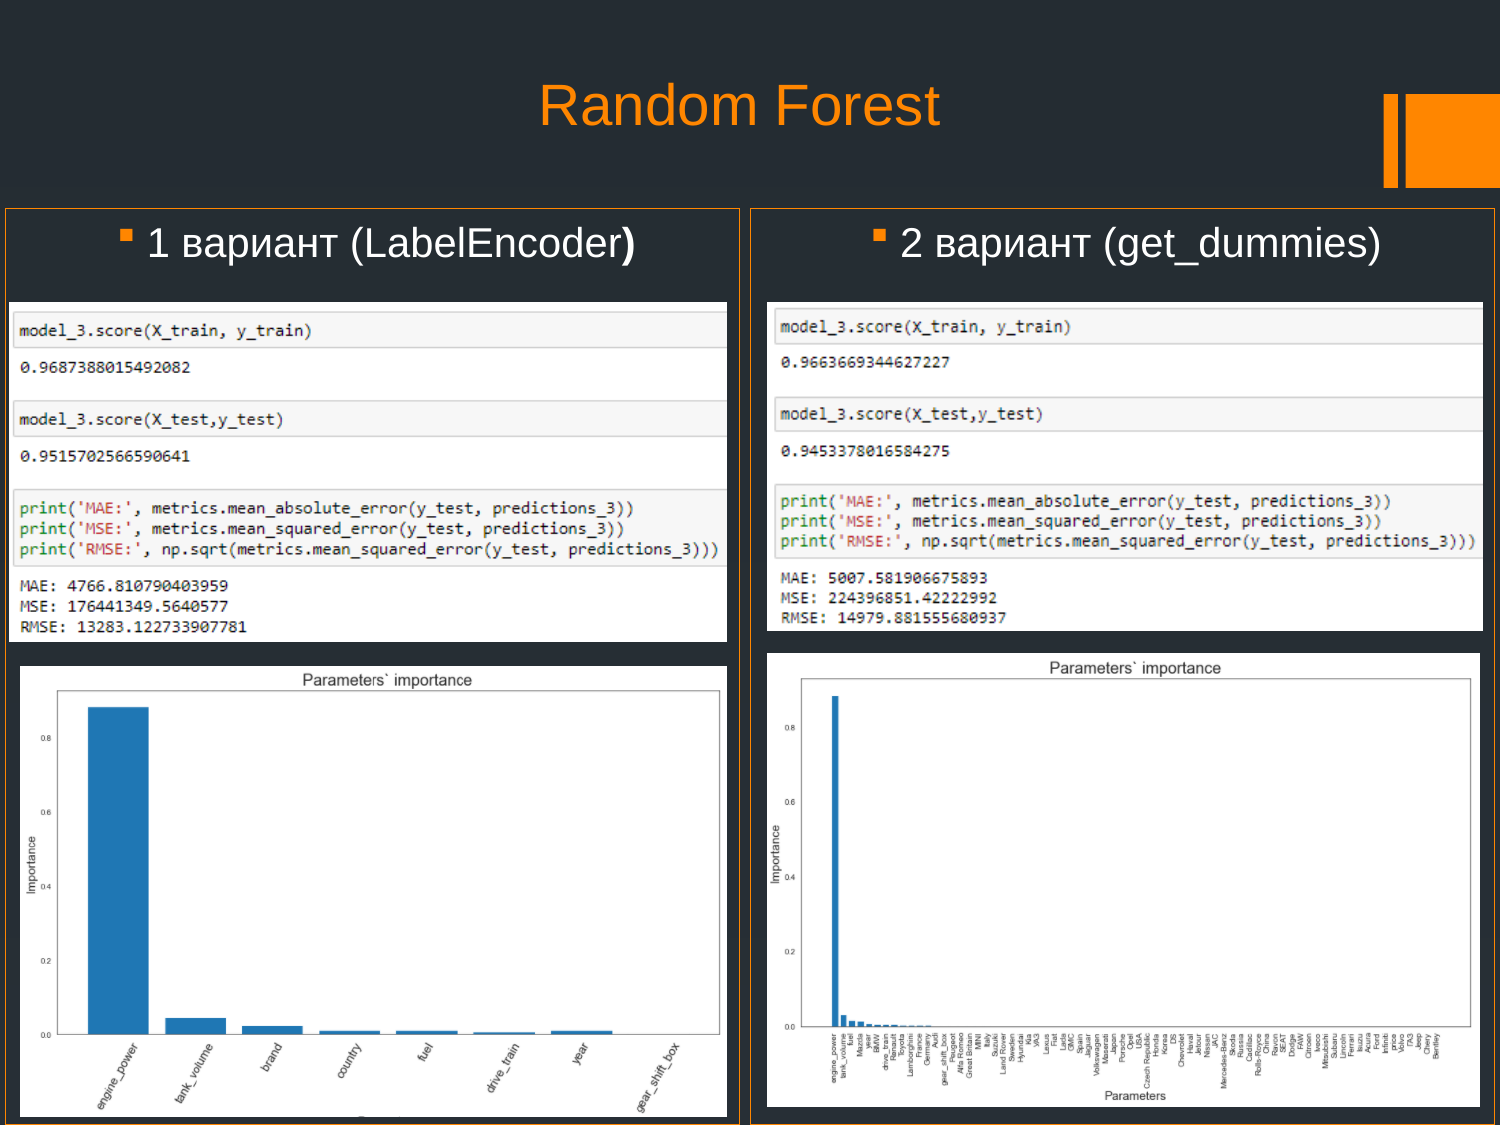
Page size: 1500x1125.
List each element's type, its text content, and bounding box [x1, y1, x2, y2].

picture [20, 666, 727, 1117]
picture [767, 302, 1483, 631]
picture [767, 653, 1480, 1107]
text_box 1 вариант (LabelEncoder) [5, 208, 740, 1125]
picture [9, 302, 727, 643]
list 2 вариант (get_dummies) [750, 208, 1495, 1125]
title Random Forest [139, 42, 1340, 145]
